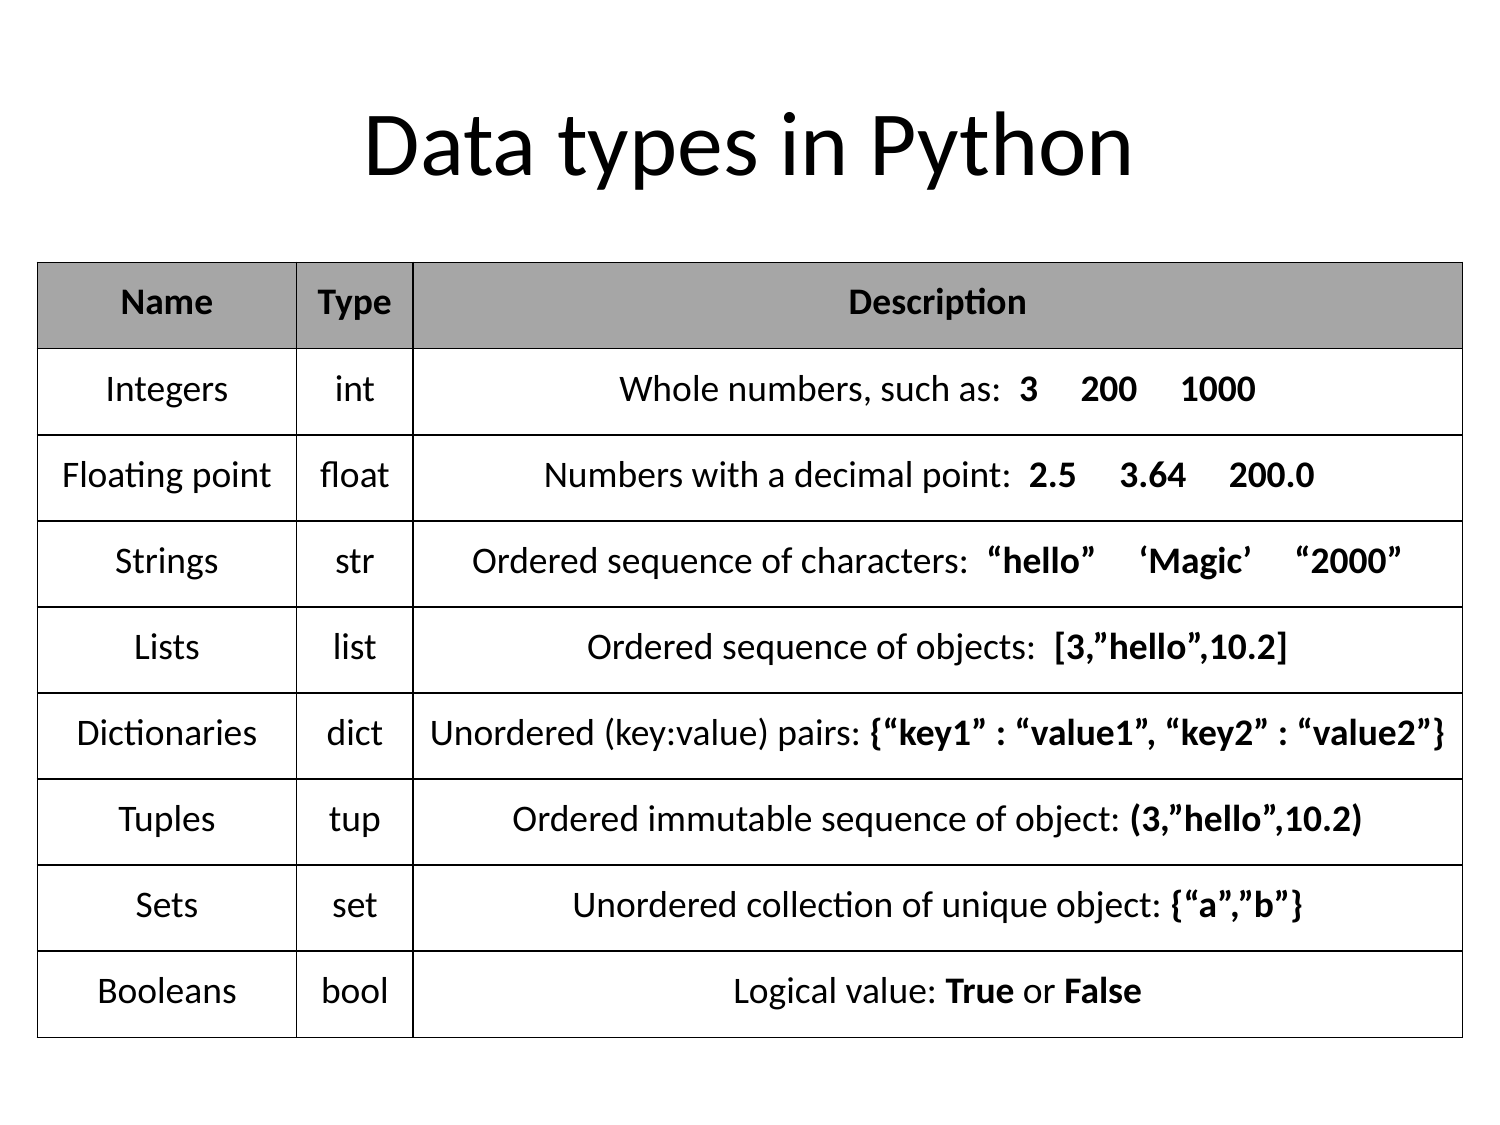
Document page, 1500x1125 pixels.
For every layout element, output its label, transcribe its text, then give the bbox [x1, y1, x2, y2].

table_cell Ordered immutable sequence of object: (3,”hello”,10.2) [414, 780, 1462, 864]
table_cell Floating point [38, 436, 296, 520]
table_cell Tuples [38, 780, 296, 864]
table_cell str [297, 522, 412, 606]
table_header Name [38, 263, 296, 348]
table_header Type [297, 263, 412, 348]
table_cell float [297, 436, 412, 520]
table_header Description [414, 263, 1462, 348]
table_cell Whole numbers, such as: 3 200 1000 [414, 349, 1462, 434]
table_cell Unordered collection of unique object: {“a”,”b”} [414, 866, 1462, 950]
table_cell Logical value: True or False [414, 952, 1462, 1037]
table_cell Dictionaries [38, 694, 296, 778]
table_cell list [297, 608, 412, 692]
table_cell bool [297, 952, 412, 1037]
table_cell Sets [38, 866, 296, 950]
table_cell Ordered sequence of objects: [3,”hello”,10.2] [414, 608, 1462, 692]
table_cell Ordered sequence of characters: “hello” ‘Magic’ “2000” [414, 522, 1462, 606]
table_cell set [297, 866, 412, 950]
table_cell Booleans [38, 952, 296, 1037]
title Data types in Python [75, 45, 1425, 233]
table_cell int [297, 349, 412, 434]
table_cell tup [297, 780, 412, 864]
table_cell Strings [38, 522, 296, 606]
table_cell Numbers with a decimal point: 2.5 3.64 200.0 [414, 436, 1462, 520]
table_cell Integers [38, 349, 296, 434]
table_cell dict [297, 694, 412, 778]
table_cell Lists [38, 608, 296, 692]
table_cell Unordered (key:value) pairs: {“key1” : “value1”, “key2” : “value2”} [414, 694, 1462, 778]
